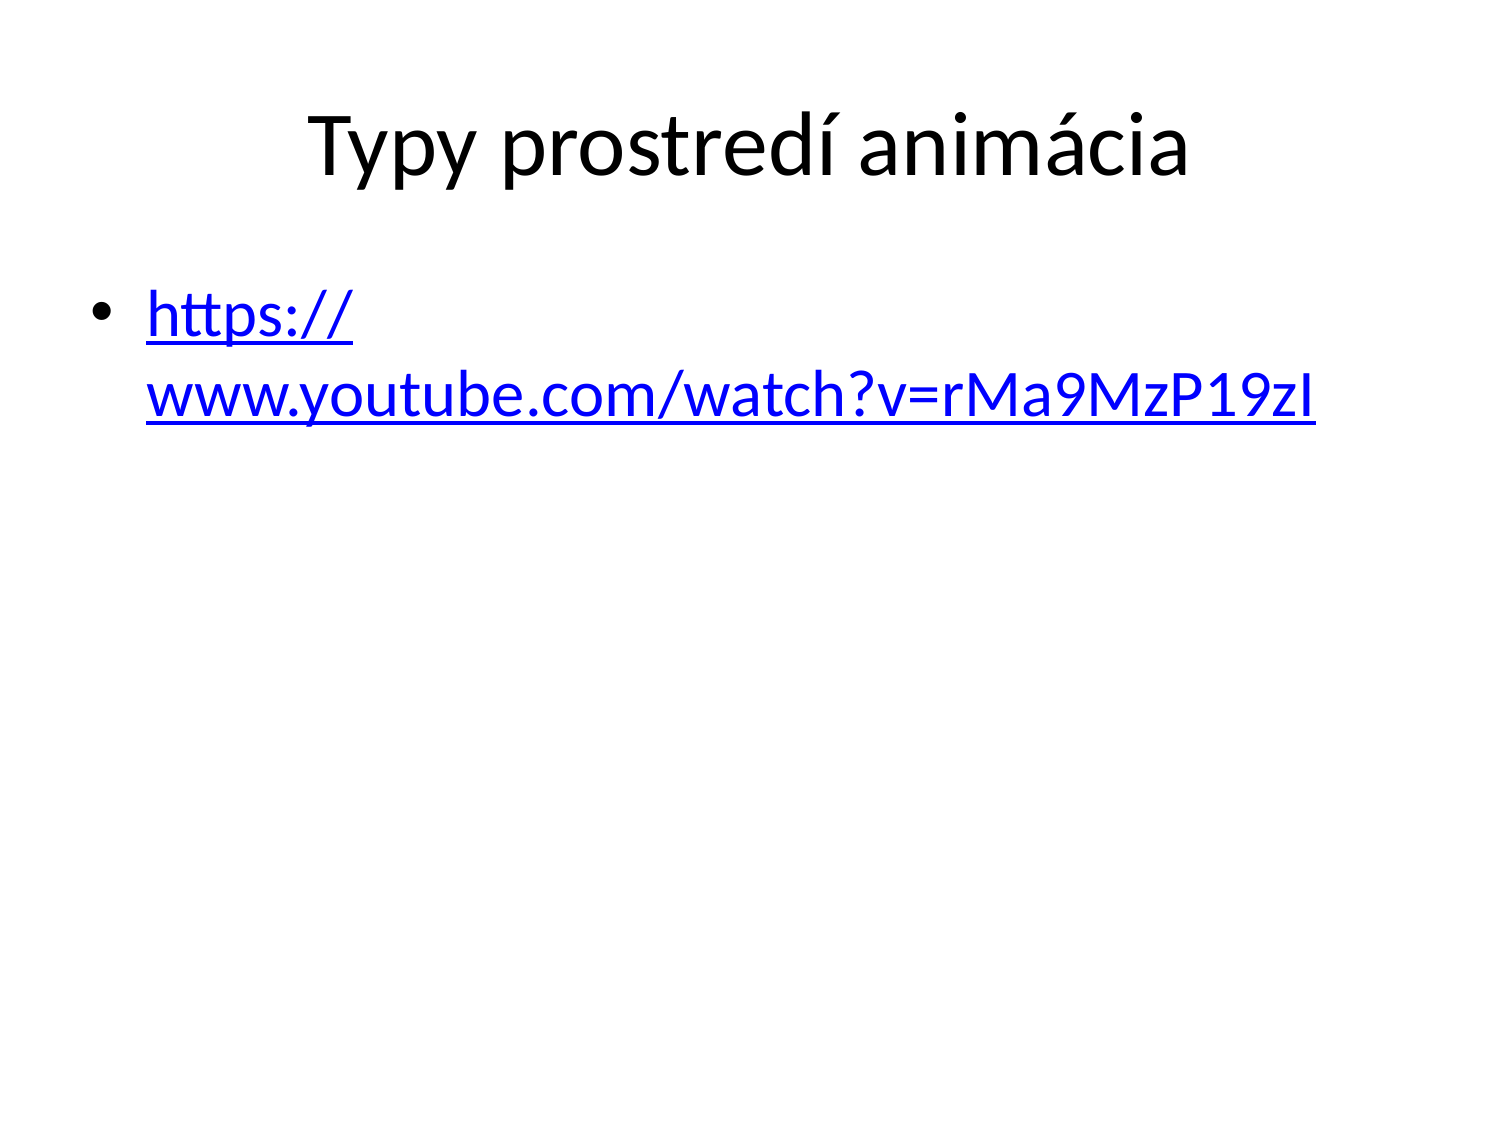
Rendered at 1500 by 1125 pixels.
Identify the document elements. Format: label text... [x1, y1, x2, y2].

list https://www.youtube.com/watch?v=rMa9MzP19zI [75, 262, 1425, 1005]
title Typy prostredí animácia [75, 45, 1425, 233]
